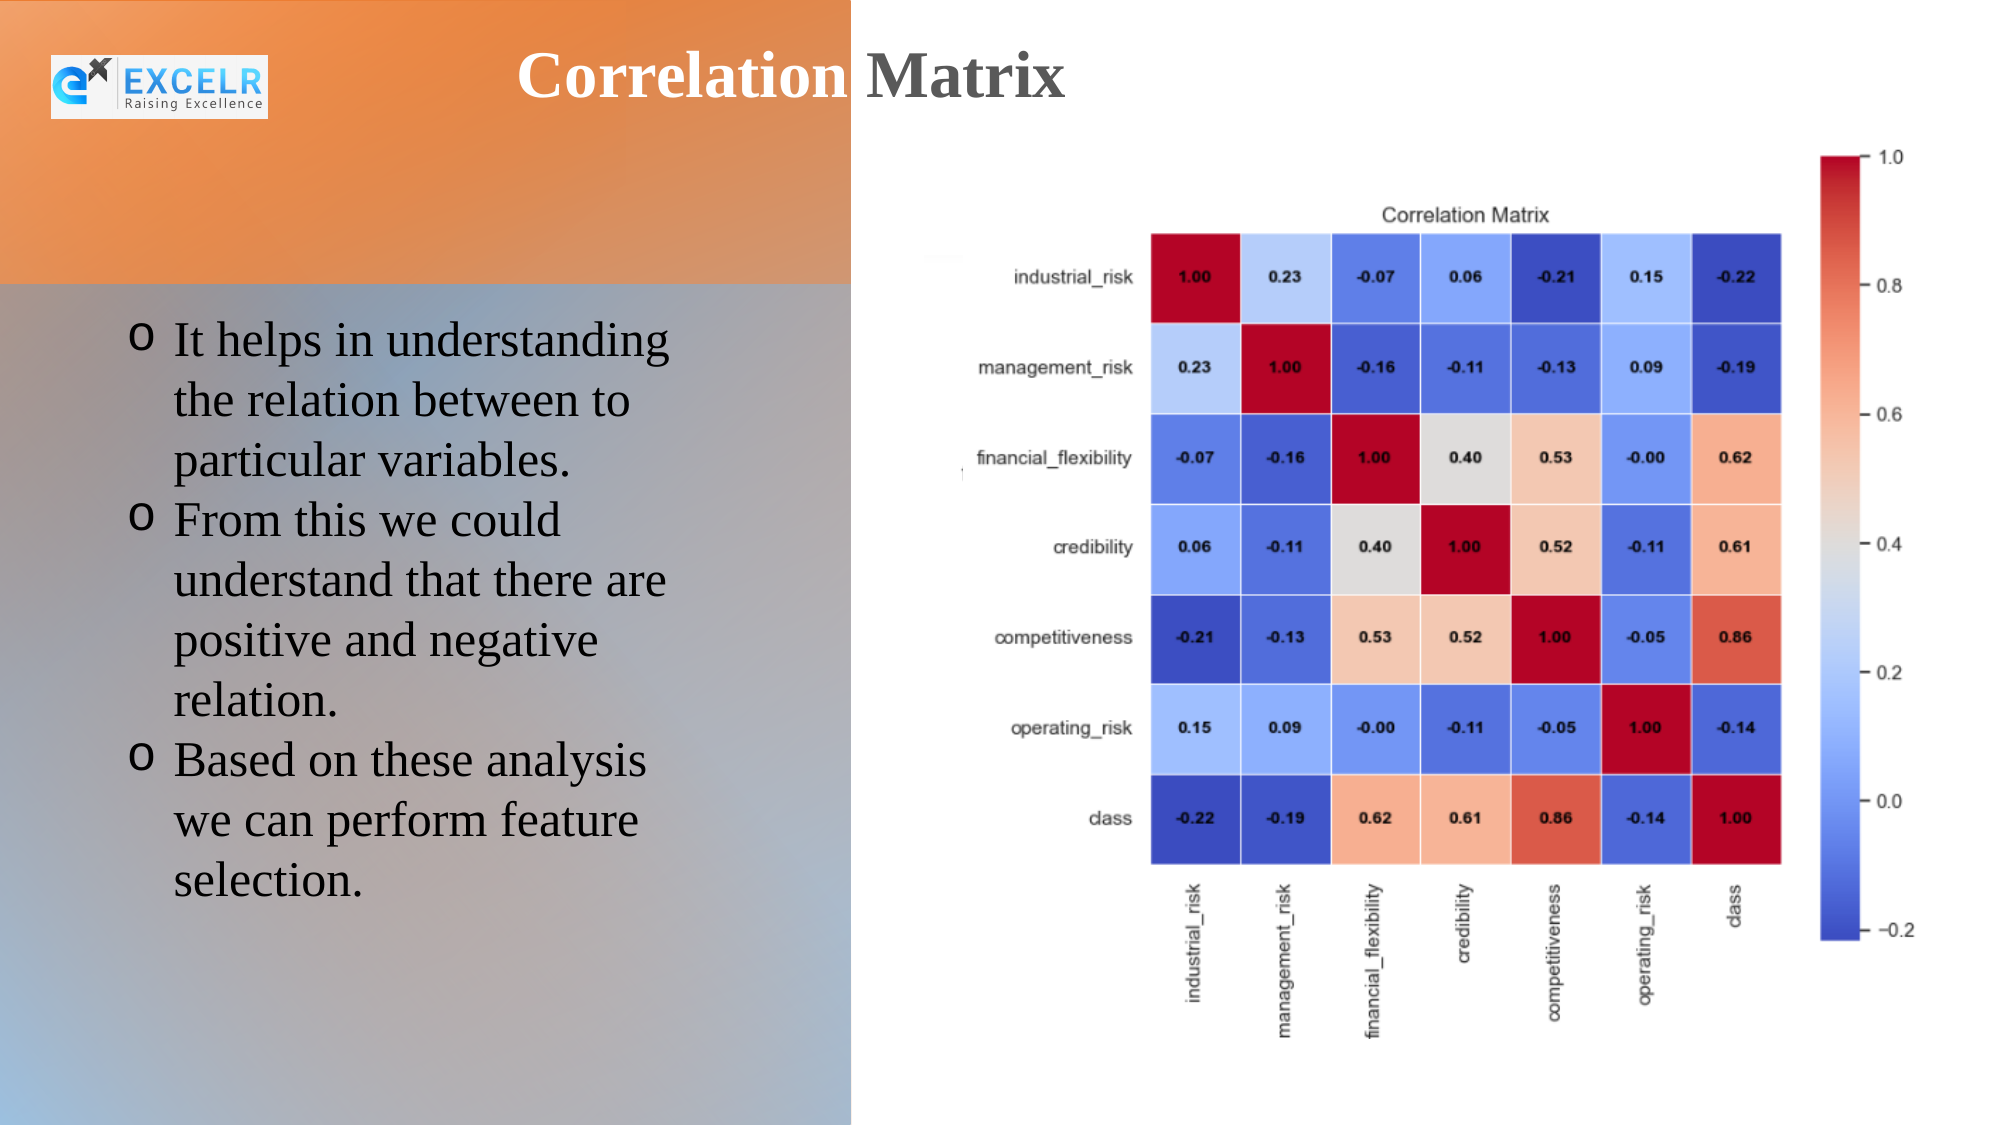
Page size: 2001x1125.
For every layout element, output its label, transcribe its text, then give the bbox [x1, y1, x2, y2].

picture [924, 133, 2000, 1039]
title Correlation Matrix [853, 0, 1109, 120]
picture [51, 55, 268, 119]
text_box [0, 0, 853, 1125]
